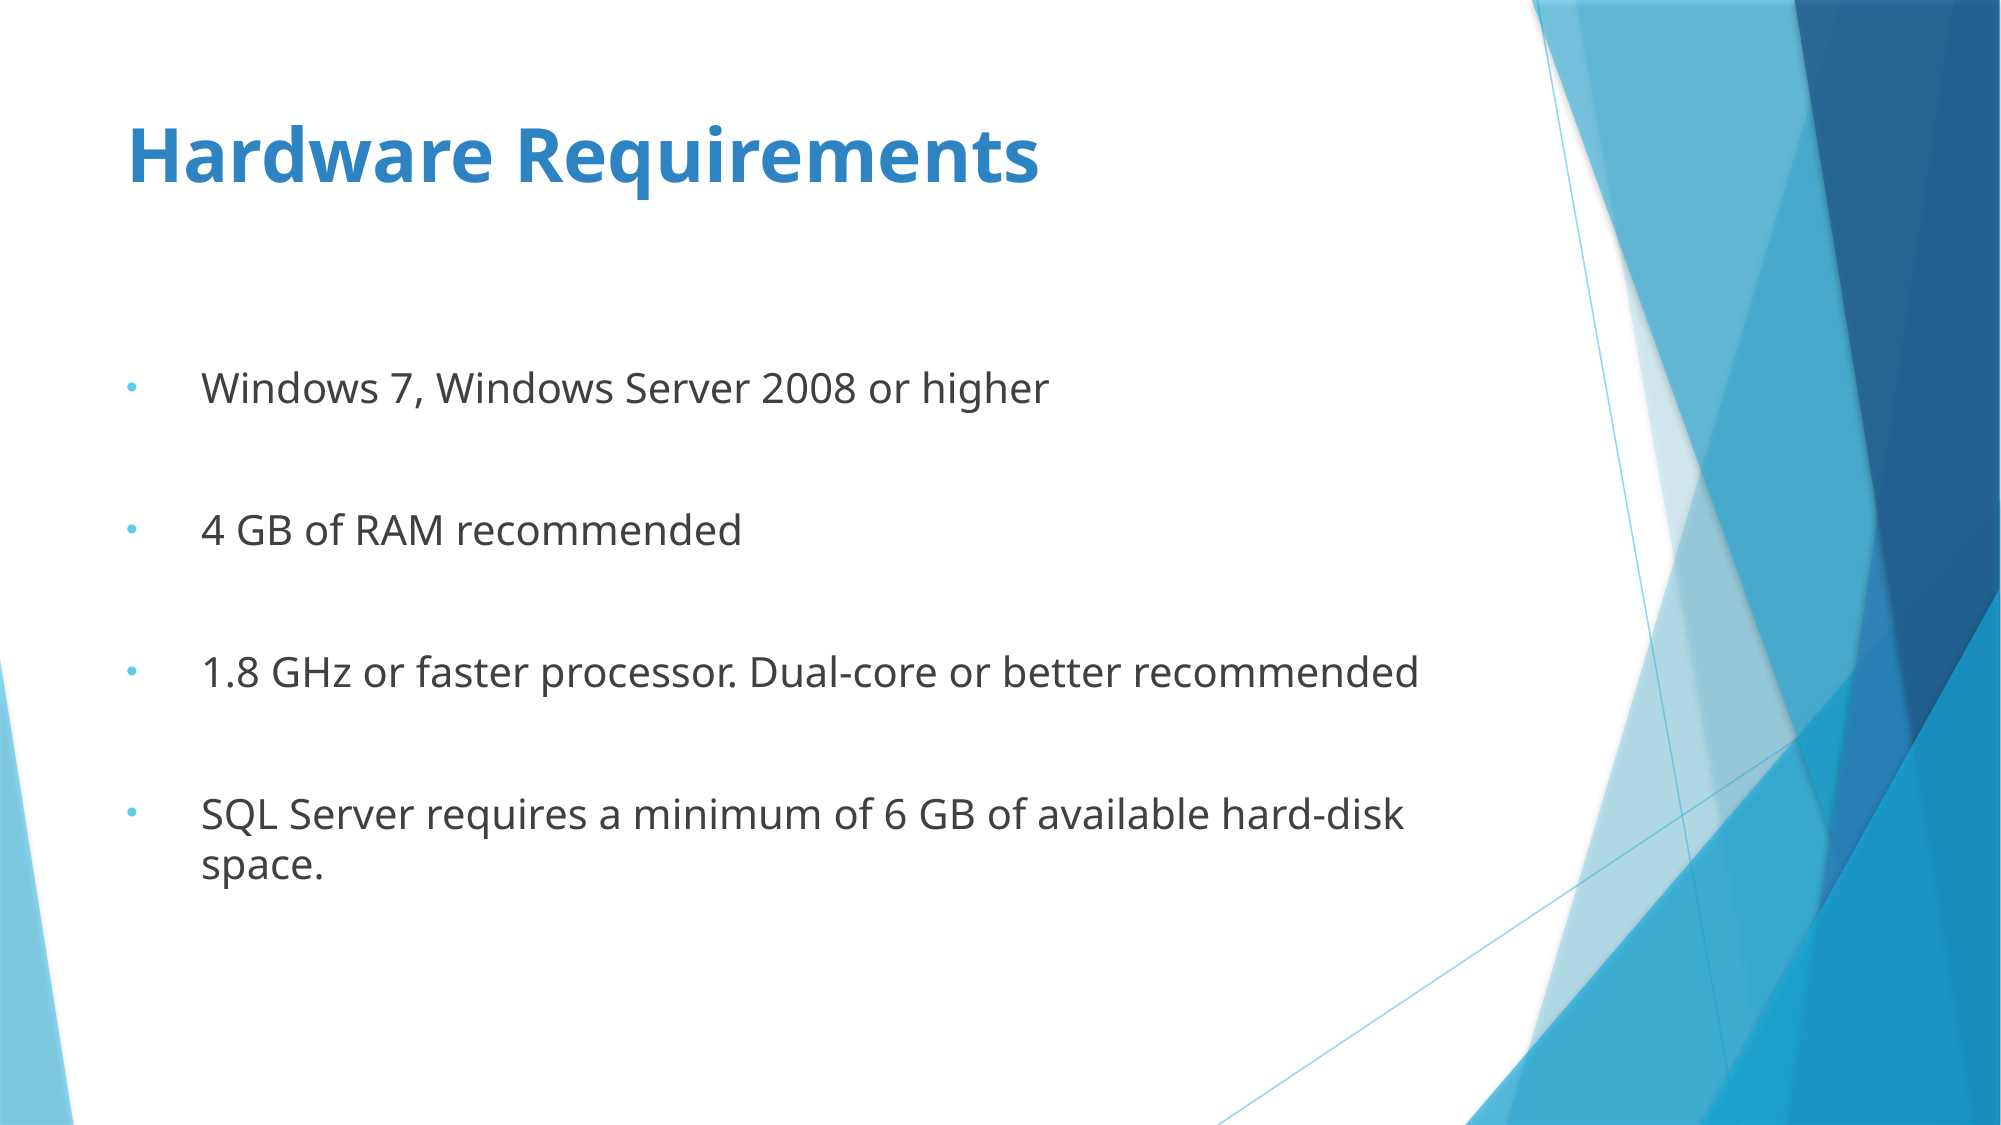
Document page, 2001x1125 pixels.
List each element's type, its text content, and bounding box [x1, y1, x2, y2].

title Hardware Requirements [111, 99, 1522, 317]
list Windows 7, Windows Server 2008 or higher 4 GB of RAM recommended 1.8 GHz or faster processor. Dual-core or better recommended SQL Server requires a minimum of 6 GB of available hard-disk space. [111, 354, 1522, 992]
